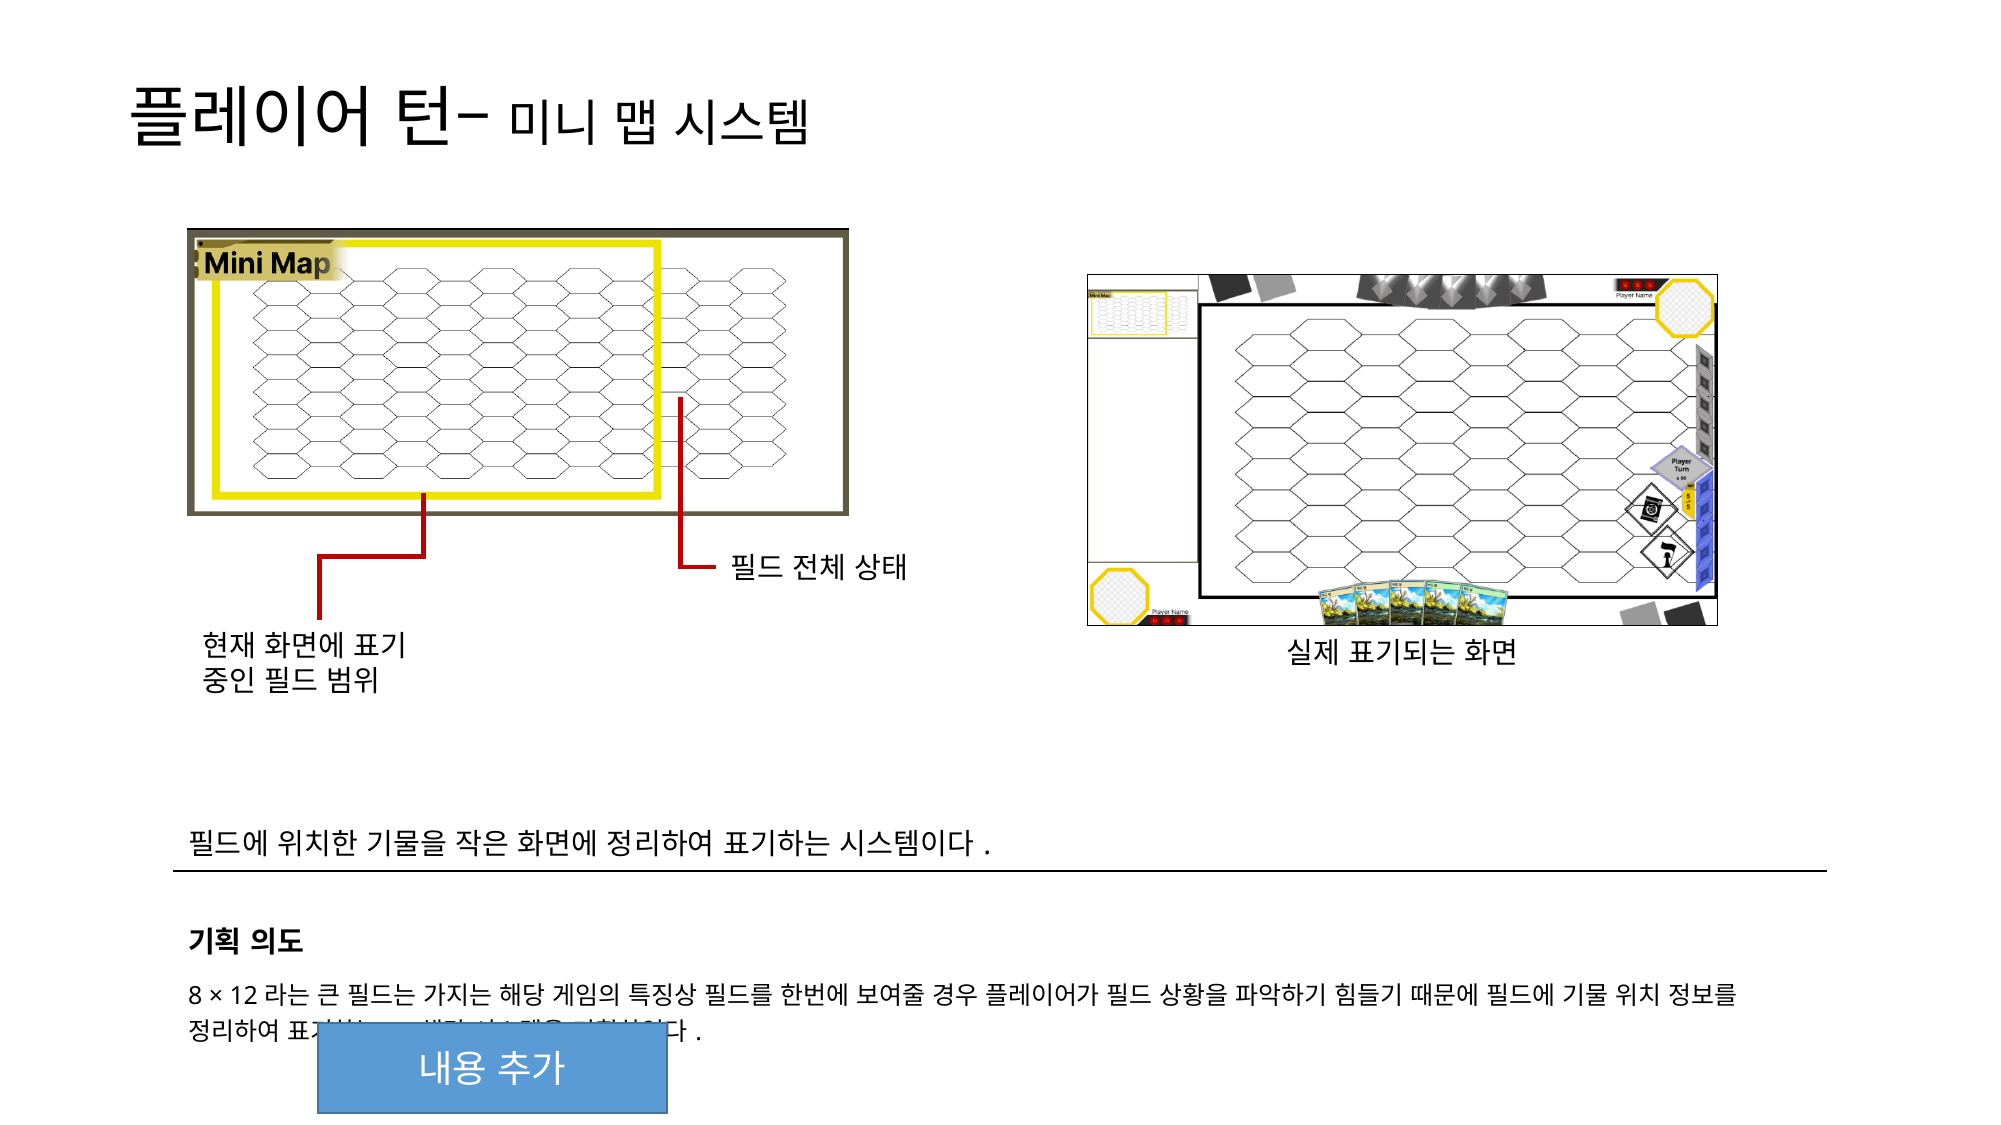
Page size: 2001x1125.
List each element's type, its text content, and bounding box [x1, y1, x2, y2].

picture [1087, 274, 1718, 626]
text_box 필드 전체 상태 [715, 542, 948, 592]
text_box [680, 396, 716, 563]
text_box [307, 504, 435, 609]
text_box 현재 화면에 표기 중인 필드 범위 [187, 619, 452, 705]
text_box 내용 추가 [317, 1022, 668, 1114]
table_cell 기획 의도 [173, 872, 1827, 968]
table_header 필드에 위치한 기물을 작은 화면에 정리하여 표기하는 시스템이다. [173, 813, 1827, 870]
picture [187, 228, 849, 516]
table_cell 8 × 12라는 큰 필드는 가지는 해당 게임의 특징상 필드를 한번에 보여줄 경우 플레이어가 필드 상황을 파악하기 힘들기 때문에 필드에 기물 위치 정보를 정리하여 표기하는 해당 시스템을 기획하였다. [173, 968, 1827, 1056]
text_box 플레이어 턴– 미니 맵 시스템 [113, 63, 1886, 167]
text_box 실제 표기되는 화면 [1248, 626, 1557, 677]
